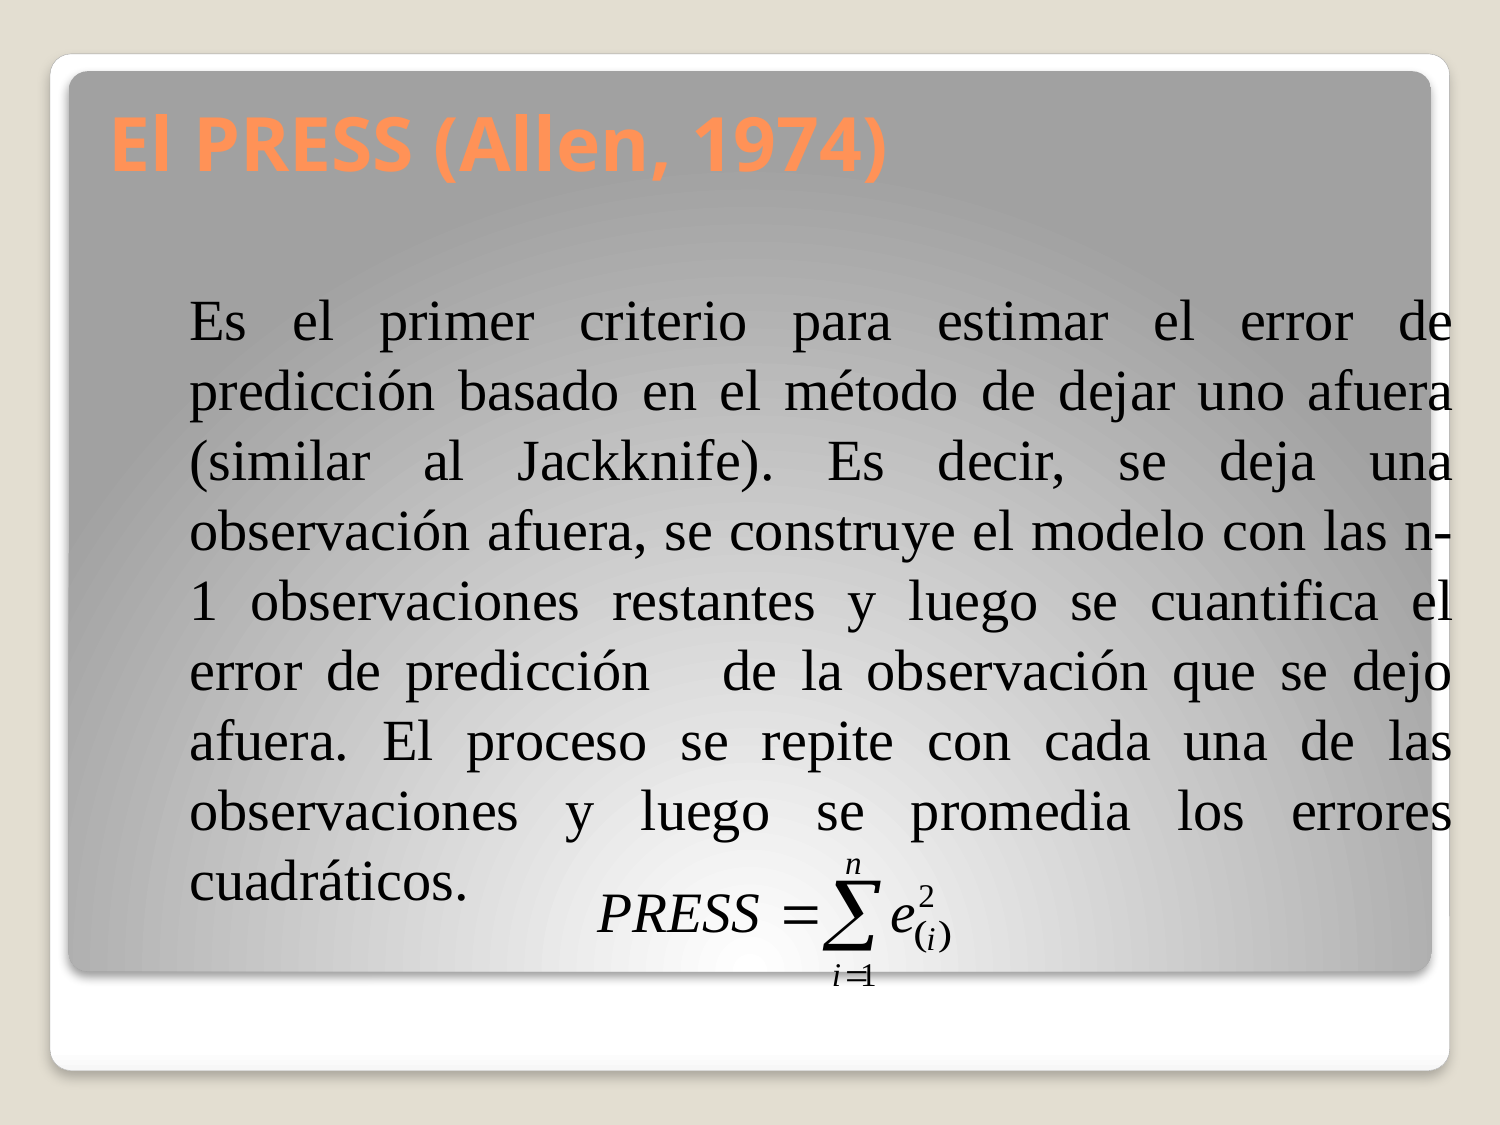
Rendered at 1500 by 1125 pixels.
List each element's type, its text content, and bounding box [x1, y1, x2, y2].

title El PRESS (Allen, 1974) [94, 50, 1407, 194]
list Es el primer criterio para estimar el error de predicción basado en el método de dejar uno afuera (similar al Jackknife). Es decir, se deja una observación afuera, se construye el modelo con las n-1 observaciones restantes y luego se cuantifica el error de predicción de la observación que se dejo afuera. El proceso se repite con cada una de las observaciones y luego se promedia los errores cuadráticos. [159, 528, 1469, 1006]
list Es el primer criterio para estimar el error de predicción basado en el método de dejar uno afuera (similar al Jackknife). Es decir, se deja una observación afuera, se construye el modelo con las n-1 observaciones restantes y luego se cuantifica el error de predicción de la observación que se dejo afuera. El proceso se repite con cada una de las observaciones y luego se promedia los errores cuadráticos. [159, 267, 1469, 527]
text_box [587, 837, 966, 1000]
